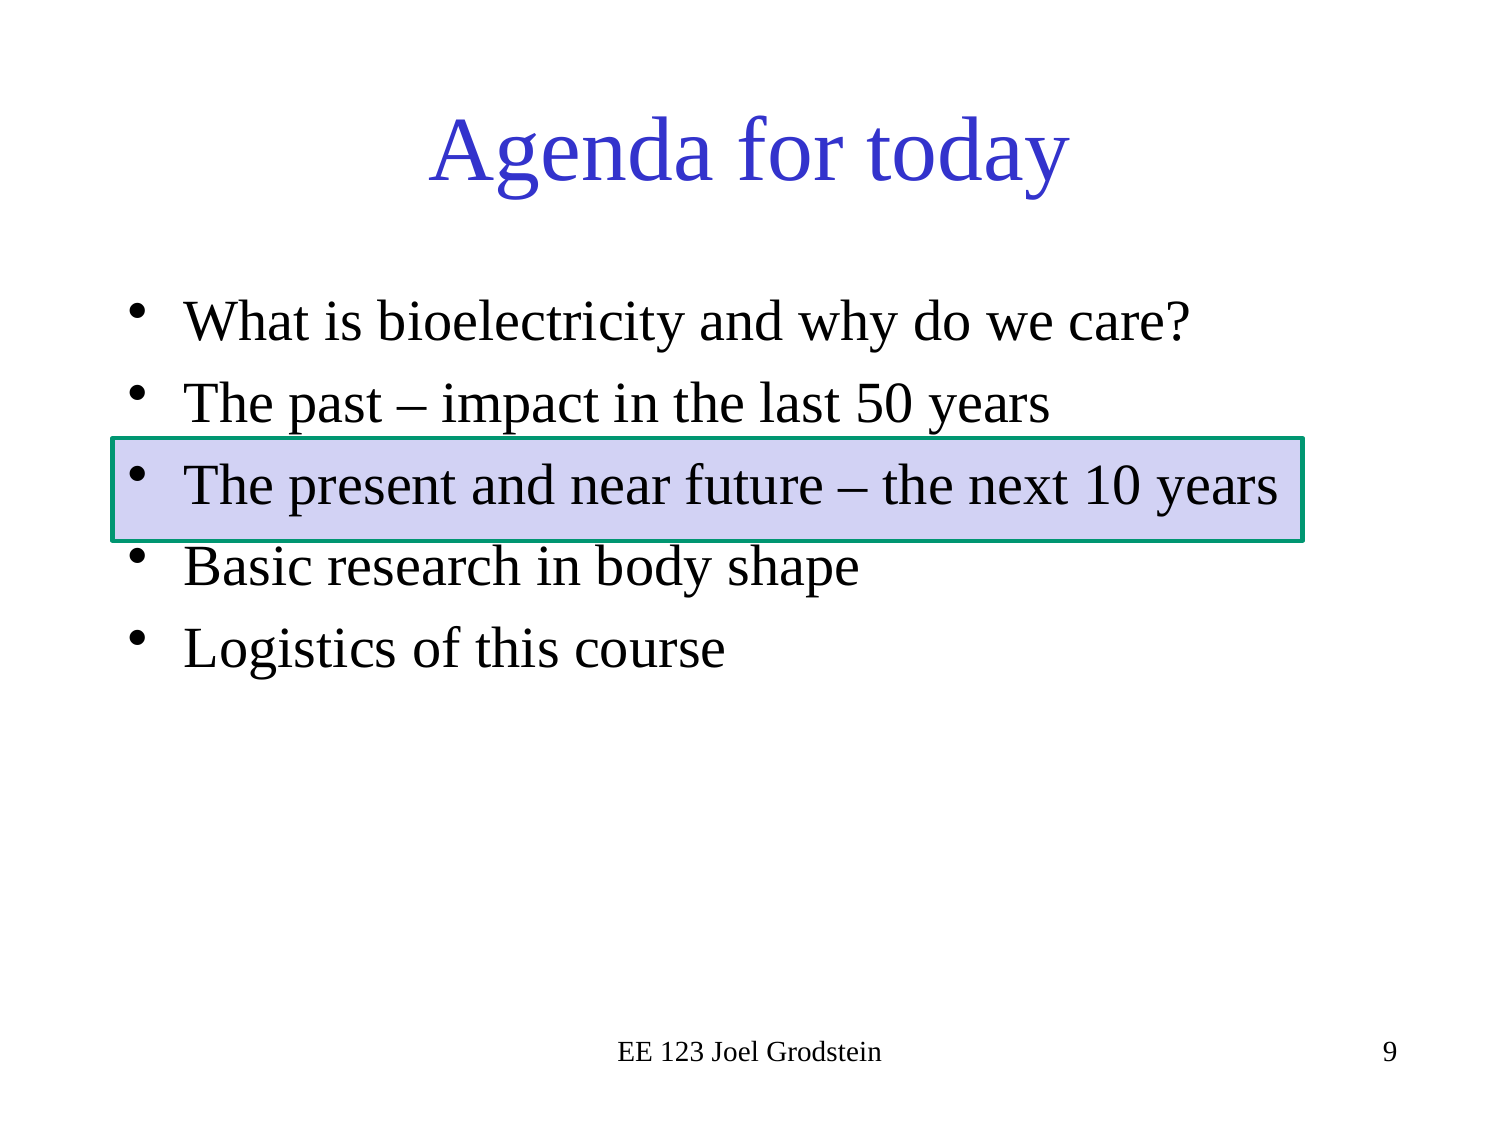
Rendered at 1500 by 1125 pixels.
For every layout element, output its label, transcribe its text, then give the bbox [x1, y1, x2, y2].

title Agenda for today [112, 50, 1388, 238]
footer EE 123 Joel Grodstein [512, 1024, 988, 1101]
list What is bioelectricity and why do we care? The past – impact in the last 50 years The present and near future – the next 10 years Basic research in body shape Logistics of this course [112, 275, 1388, 1000]
